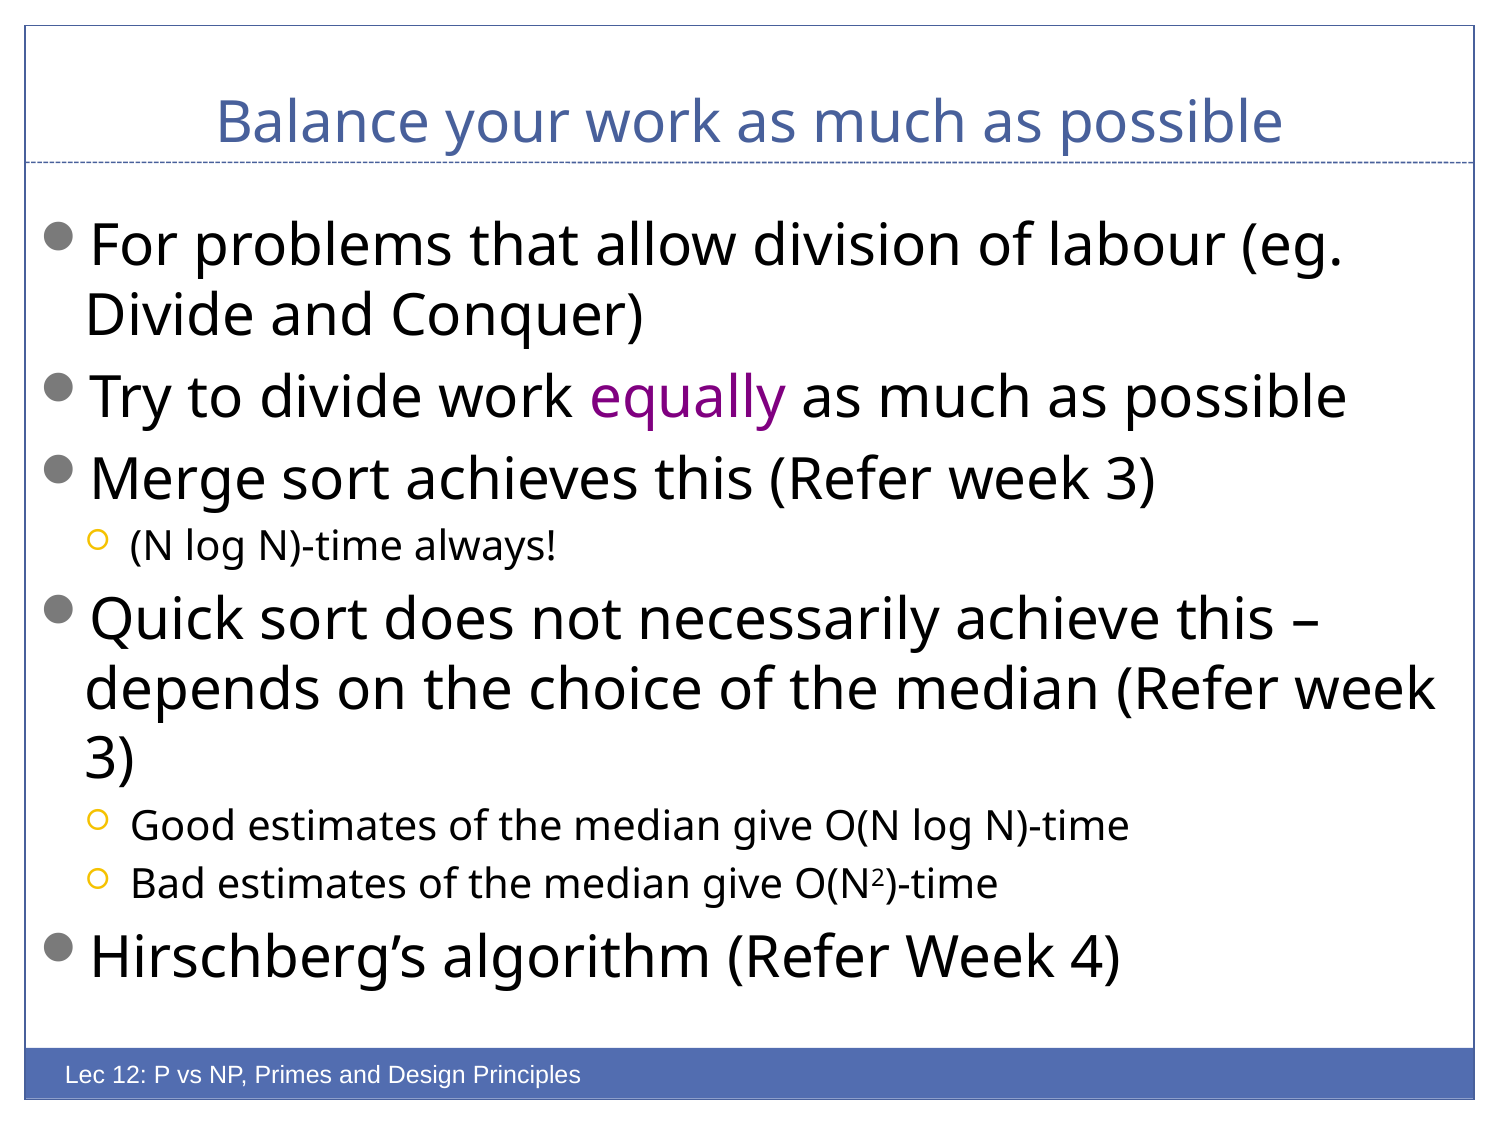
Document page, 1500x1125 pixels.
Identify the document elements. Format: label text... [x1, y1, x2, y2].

list For problems that allow division of labour (eg. Divide and Conquer) Try to divide work equally as much as possible Merge sort achieves this (Refer week 3) (N log N)-time always! Quick sort does not necessarily achieve this – depends on the choice of the median (Refer week 3) Good estimates of the median give O(N log N)-time Bad estimates of the median give O(N2)-time Hirschberg’s algorithm (Refer Week 4) [24, 200, 1463, 950]
footer Lec 12: P vs NP, Primes and Design Principles [50, 1051, 800, 1112]
title Balance your work as much as possible [49, 37, 1450, 162]
